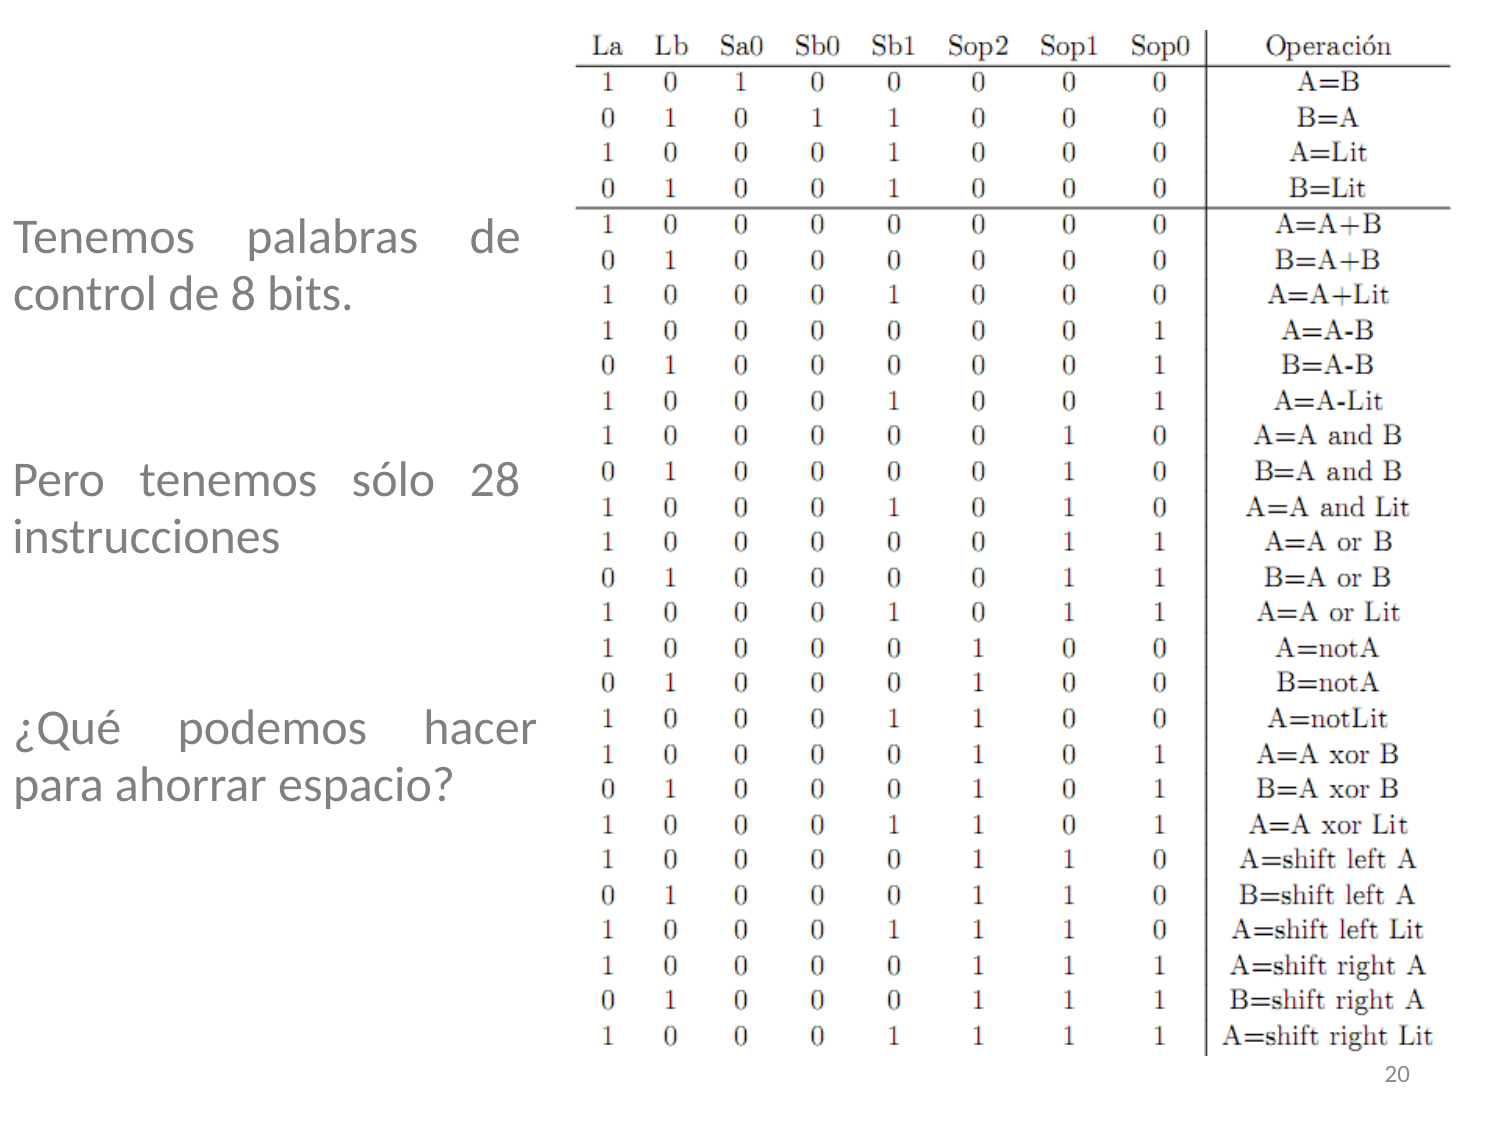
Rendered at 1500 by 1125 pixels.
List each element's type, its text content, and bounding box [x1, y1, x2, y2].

picture [558, 30, 1467, 1057]
text_box ¿Qué podemos hacer para ahorrar espacio? [13, 698, 538, 835]
text_box Tenemos palabras de control de 8 bits. [13, 208, 521, 344]
slide_number 20 [1074, 1066, 1425, 1103]
text_box Pero tenemos sólo 28 instrucciones [12, 450, 521, 587]
